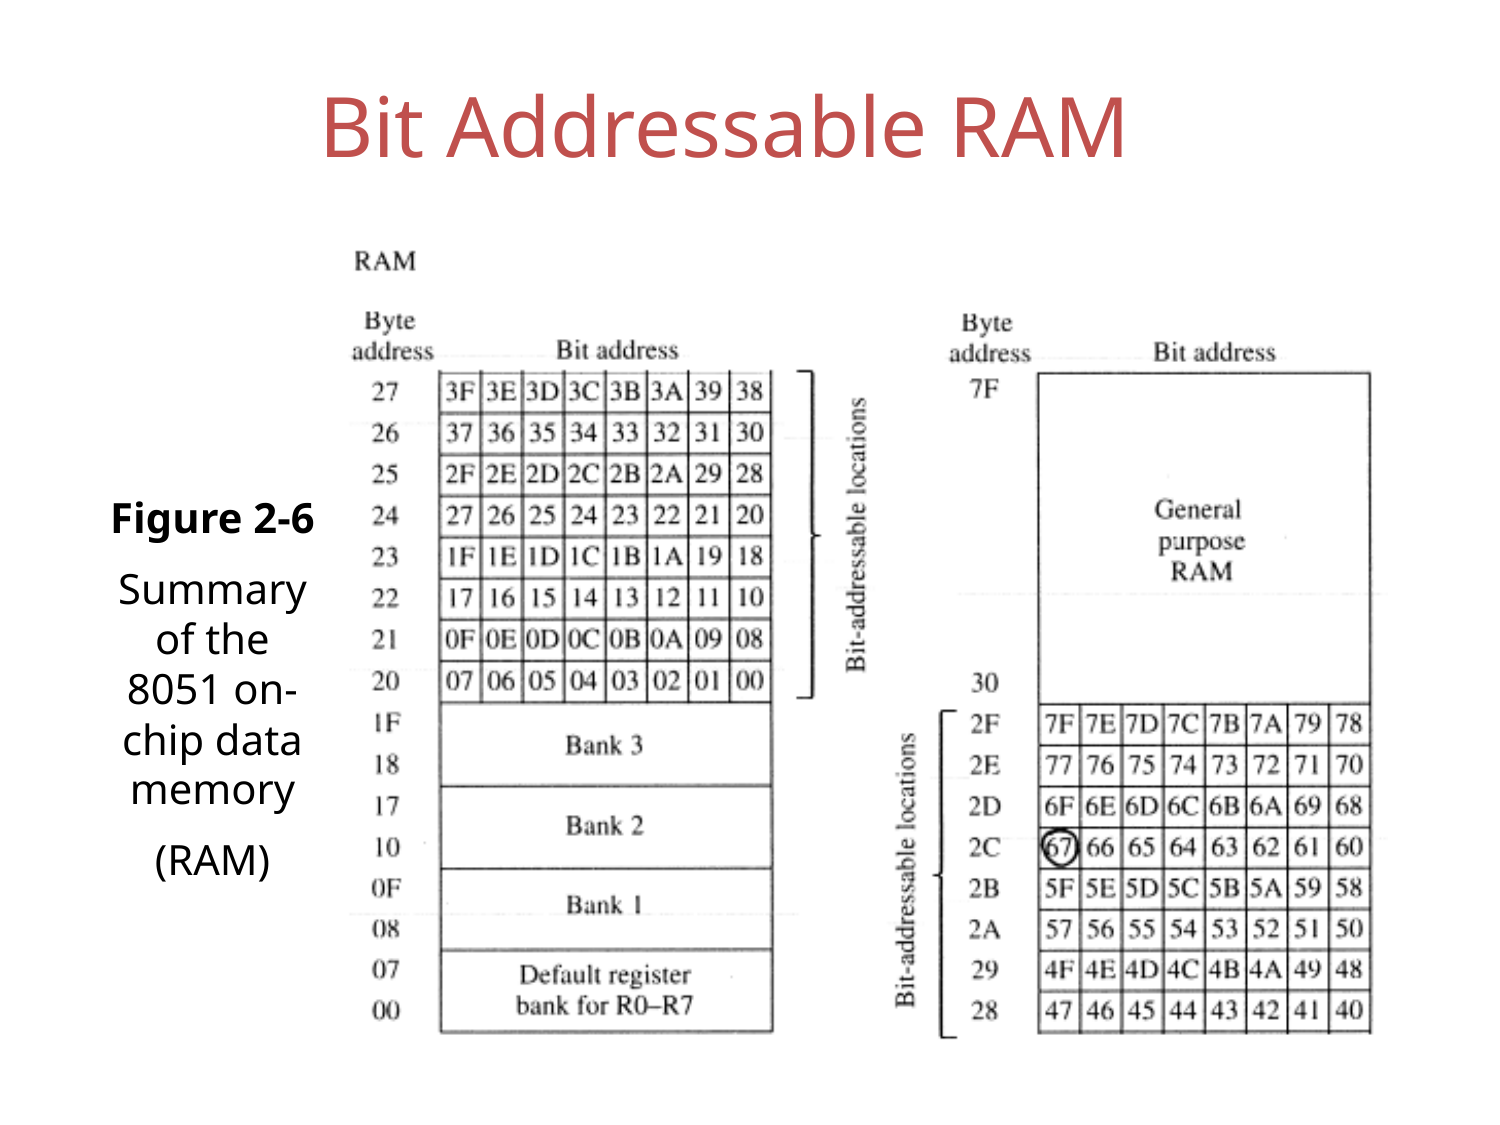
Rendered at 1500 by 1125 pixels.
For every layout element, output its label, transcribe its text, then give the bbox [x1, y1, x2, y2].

text_box Figure 2-6 Summary of the 8051 on-chip data memory (RAM) [87, 484, 338, 892]
title Bit Addressable RAM [96, 66, 1375, 204]
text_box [348, 243, 1388, 1051]
